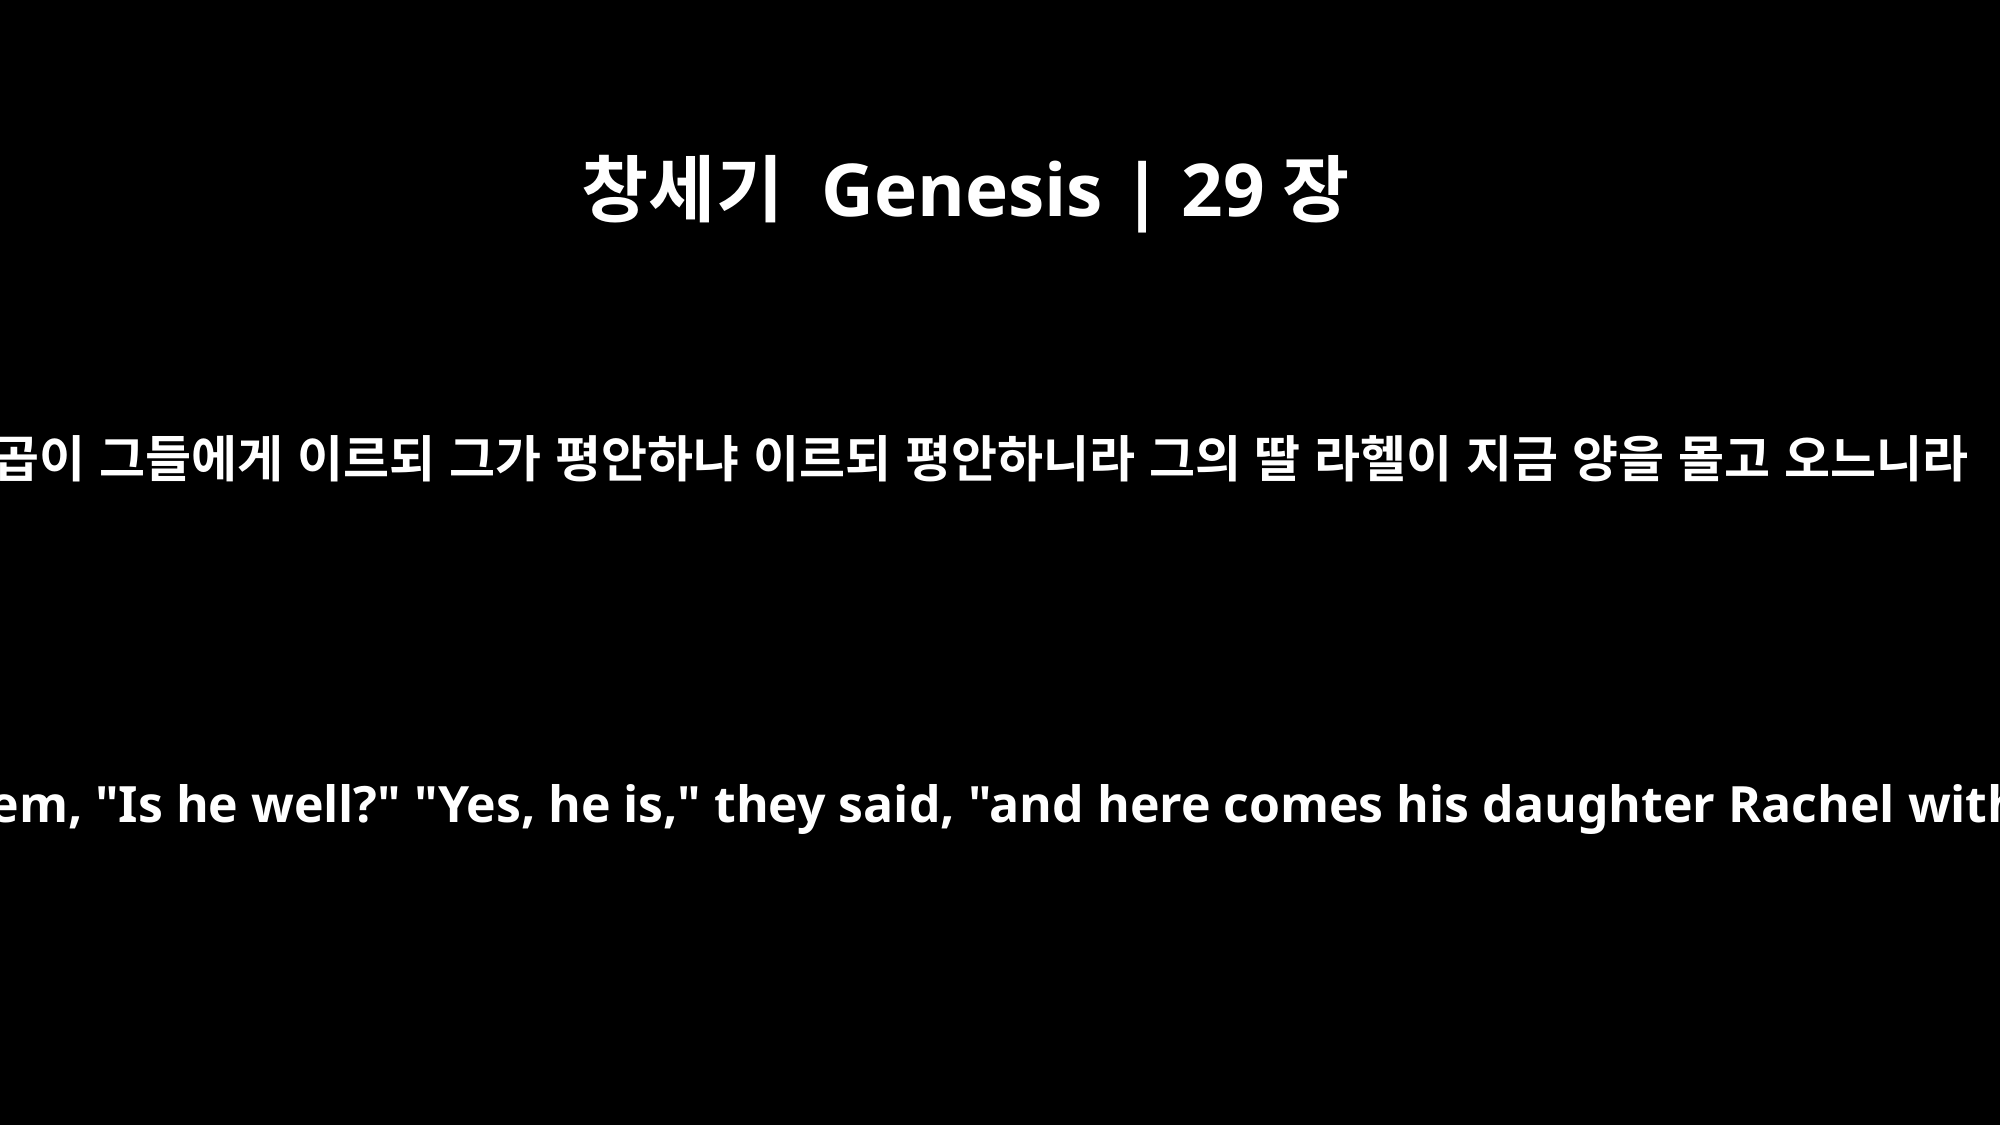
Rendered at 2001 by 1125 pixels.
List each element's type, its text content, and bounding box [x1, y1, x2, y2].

text_box Then Jacob asked them, "Is he well?" "Yes, he is," they said, "and here comes his daughter Rachel with the sheep." [0, 764, 2000, 840]
text_box 창세기 Genesis | 29장 [566, 136, 1365, 239]
text_box 6 야곱이 그들에게 이르되 그가 평안하냐 이르되 평안하니라 그의 딸 라헬이 지금 양을 몰고 오느니라 [0, 359, 1985, 495]
